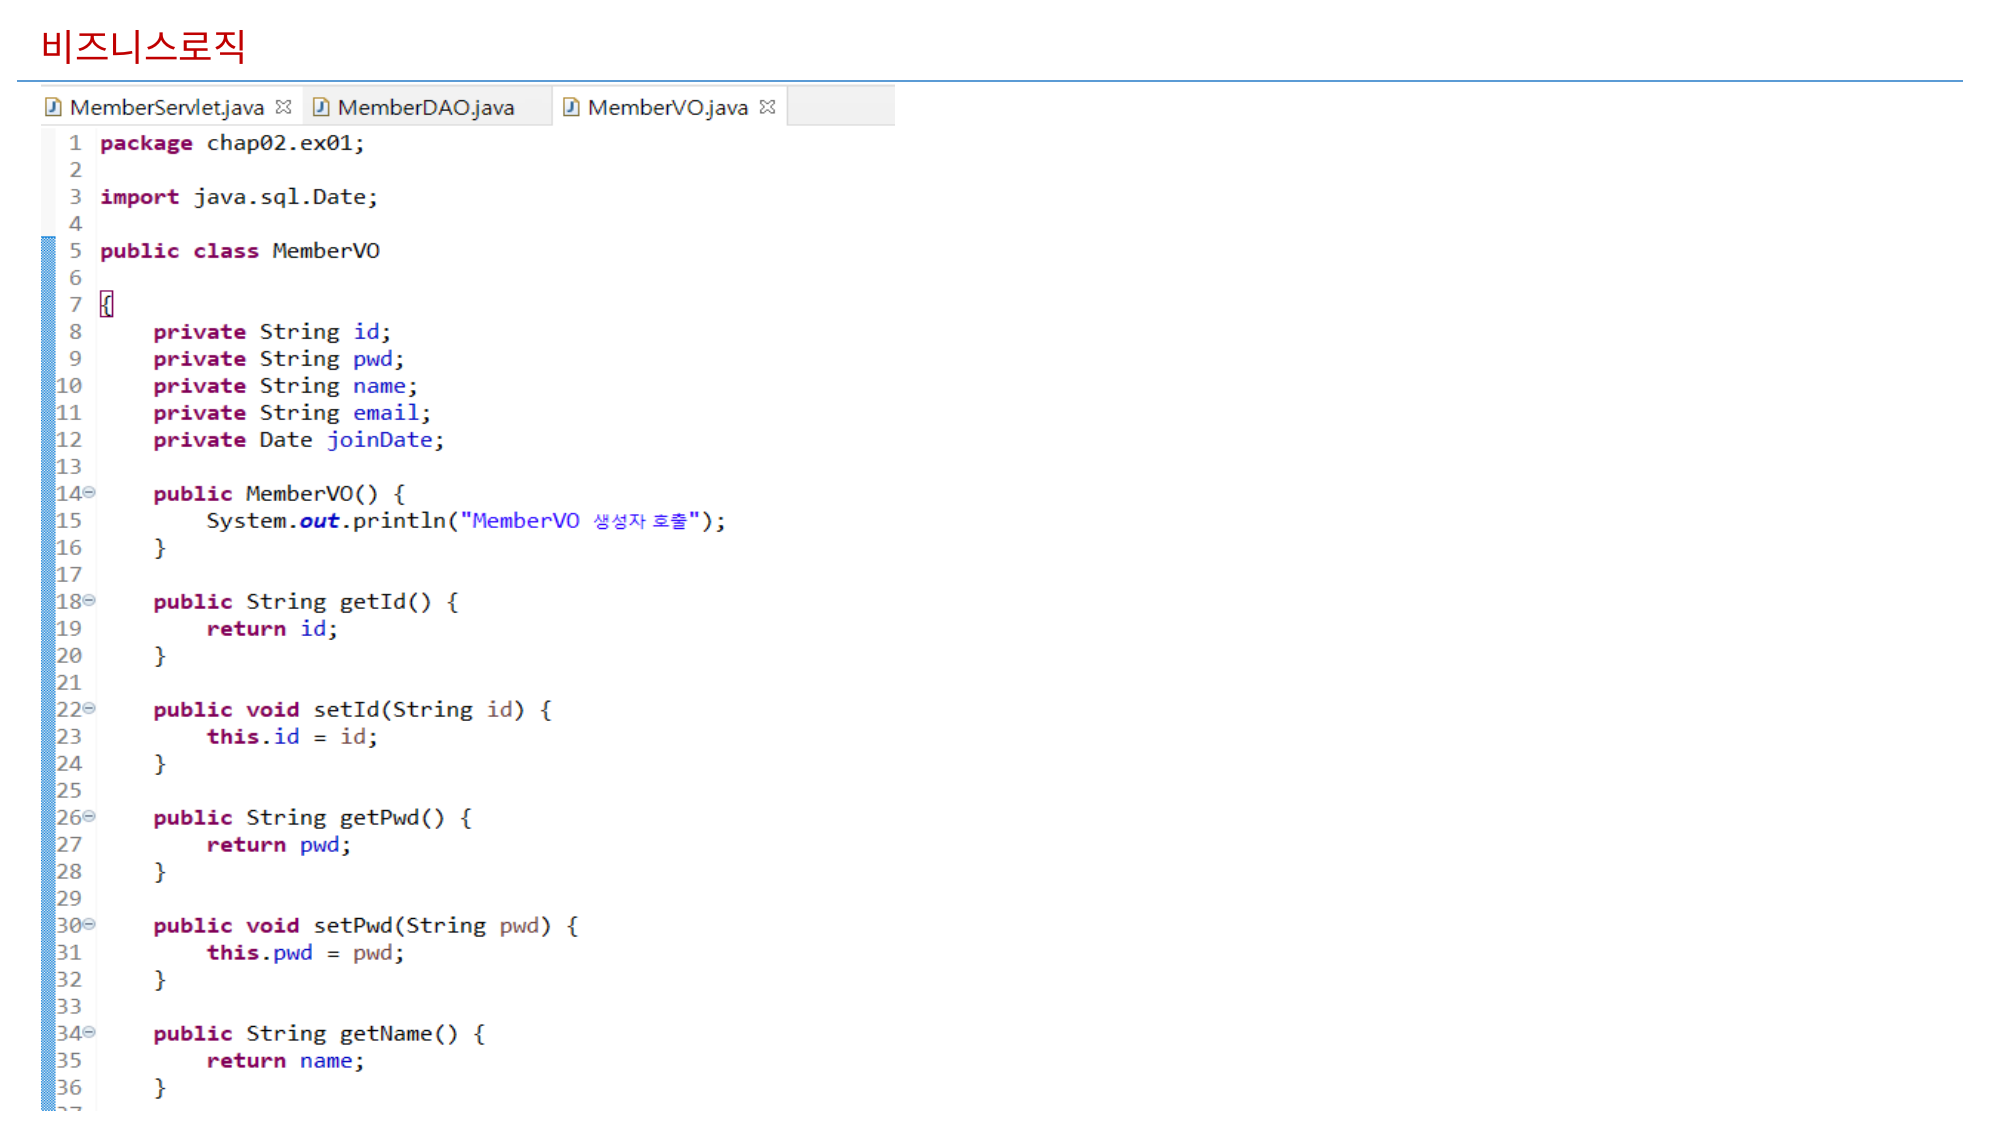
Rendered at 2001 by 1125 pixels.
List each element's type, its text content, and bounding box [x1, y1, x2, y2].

text_box 비즈니스로직 [25, 16, 729, 77]
picture [41, 84, 895, 1111]
